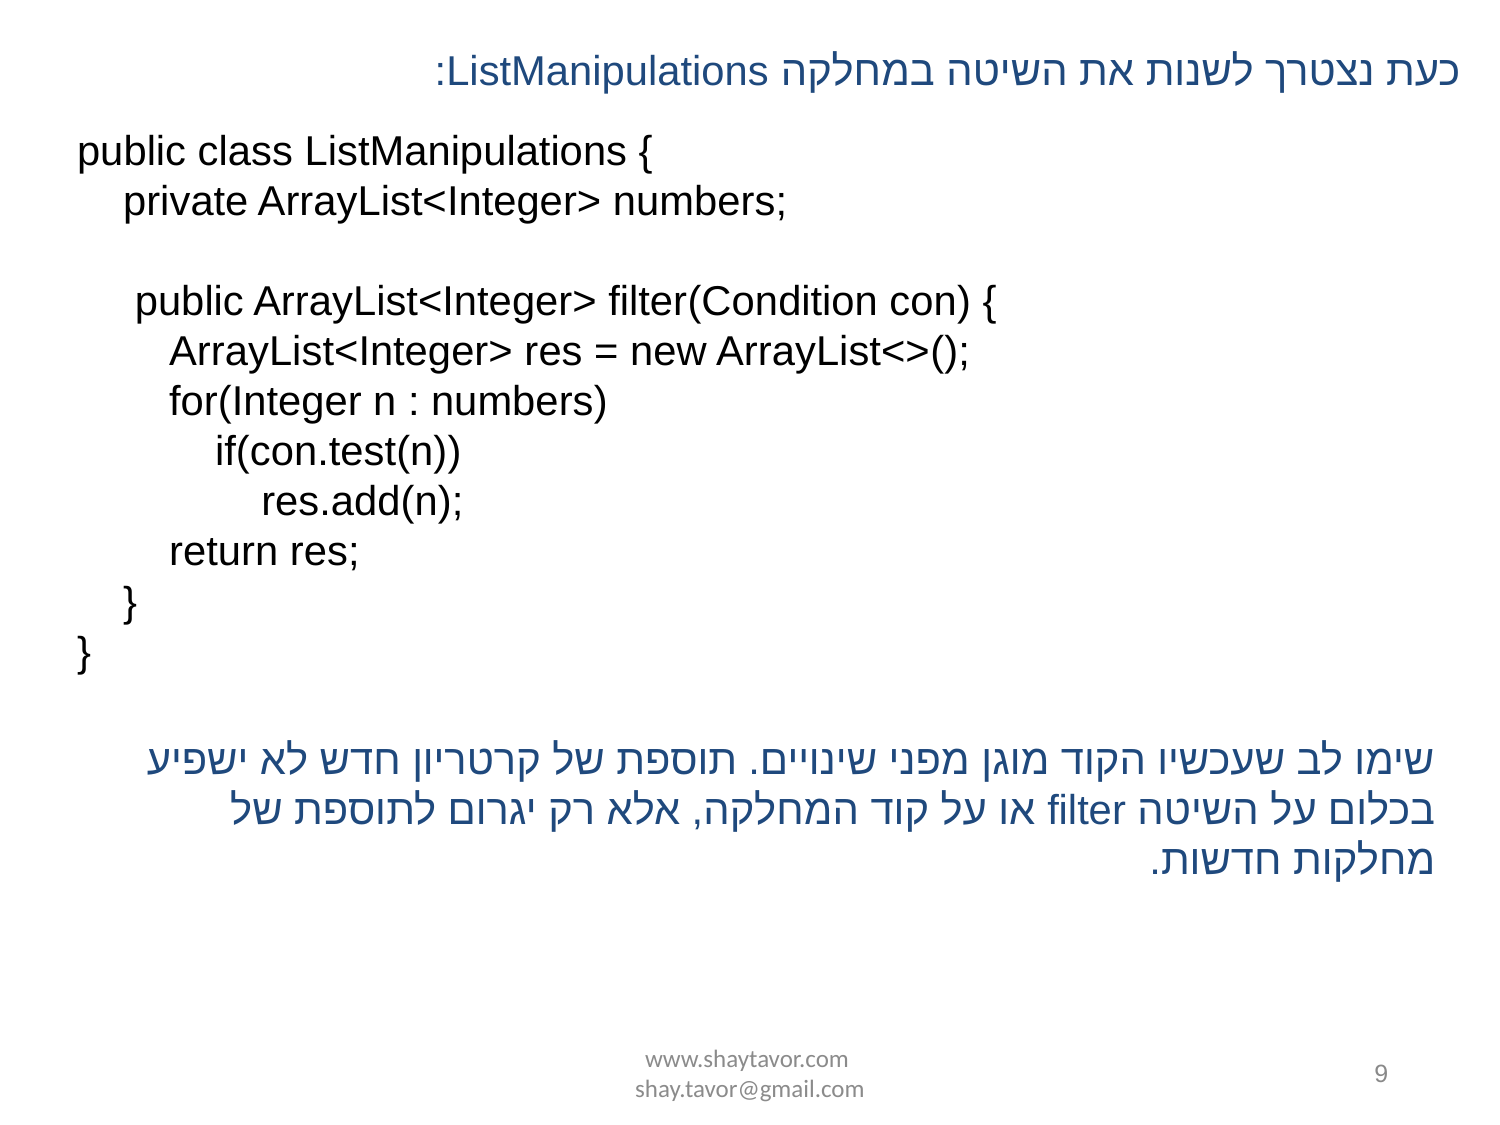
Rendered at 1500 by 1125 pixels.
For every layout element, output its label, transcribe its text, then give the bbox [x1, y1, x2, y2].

text_box שימו לב שעכשיו הקוד מוגן מפני שינויים. תוספת של קרטריון חדש לא ישפיע בכלום על השיטה filter או על קוד המחלקה, אלא רק יגרום לתוספת של מחלקות חדשות. [62, 725, 1450, 890]
slide_number 9 [1359, 1042, 1425, 1103]
text_box public class ListManipulations { private ArrayList<Integer> numbers; public ArrayList<Integer> filter(Condition con) { ArrayList<Integer> res = new ArrayList<>(); for(Integer n : numbers) if(con.test(n)) res.add(n); return res; } } [62, 116, 1425, 682]
text_box כעת נצטרך לשנות את השיטה במחלקה ListManipulations: [87, 36, 1475, 102]
footer www.shaytavor.com shay.tavor@gmail.com [512, 1042, 988, 1103]
